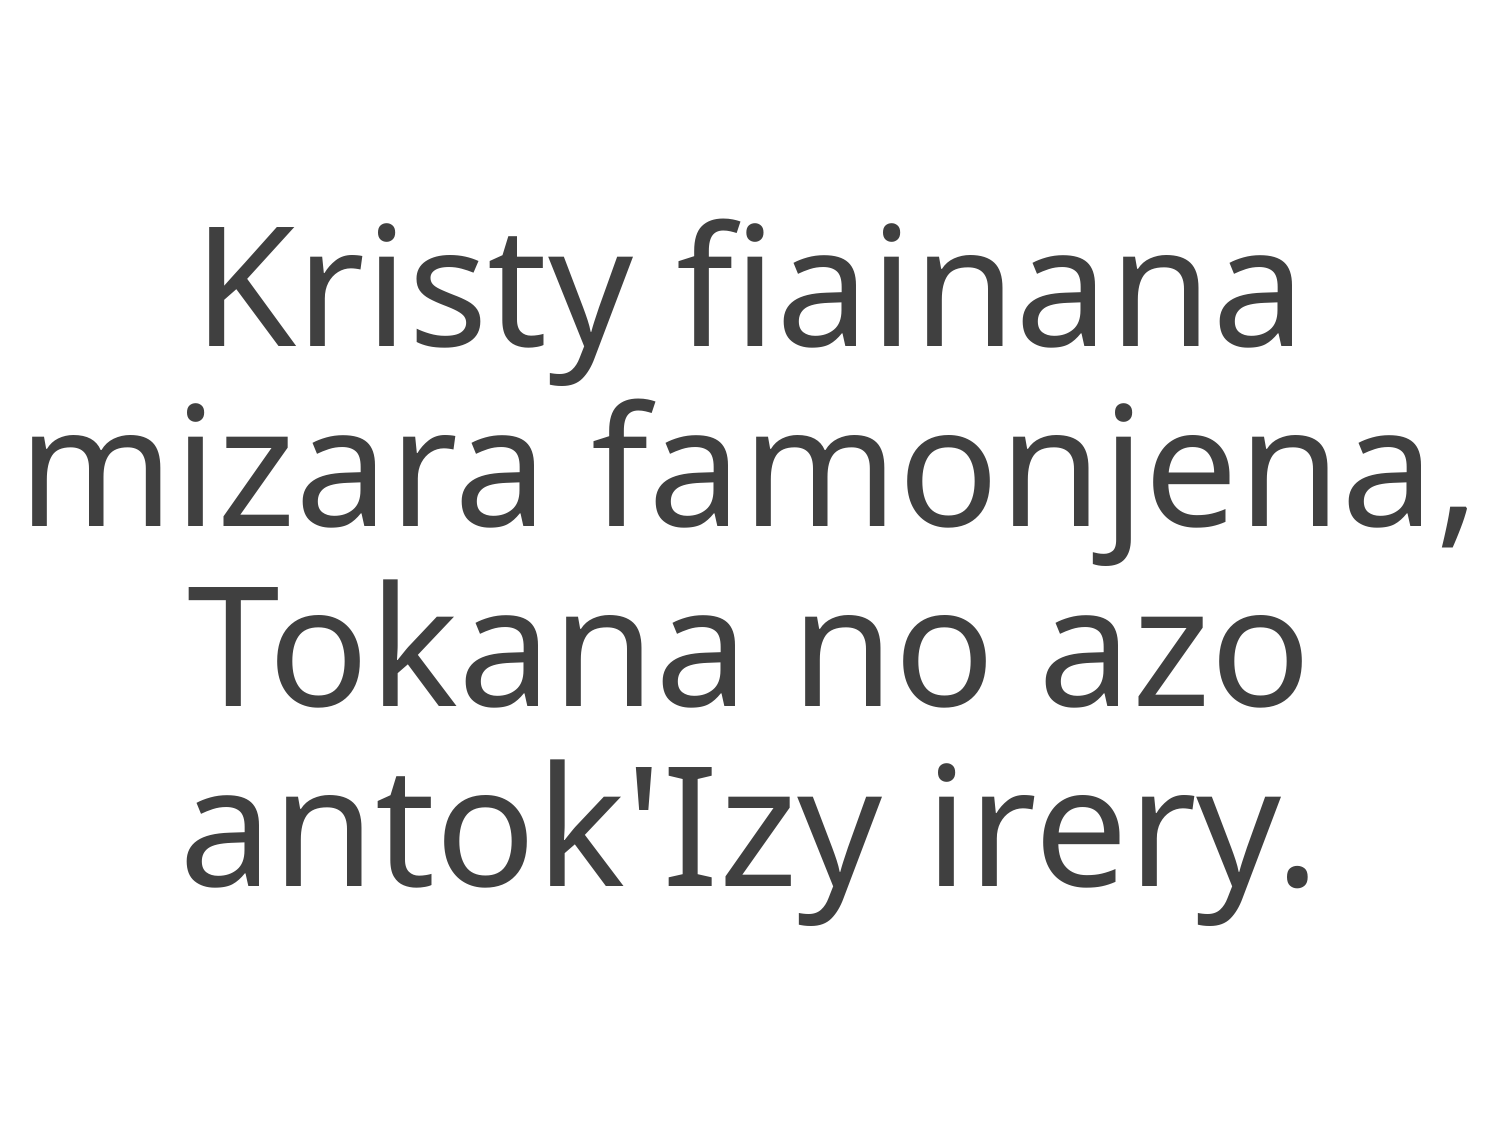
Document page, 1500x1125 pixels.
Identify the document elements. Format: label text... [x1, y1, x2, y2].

title Kristy fiainana mizara famonjena, Tokana no azo antok'Izy irery. [0, 453, 1500, 672]
